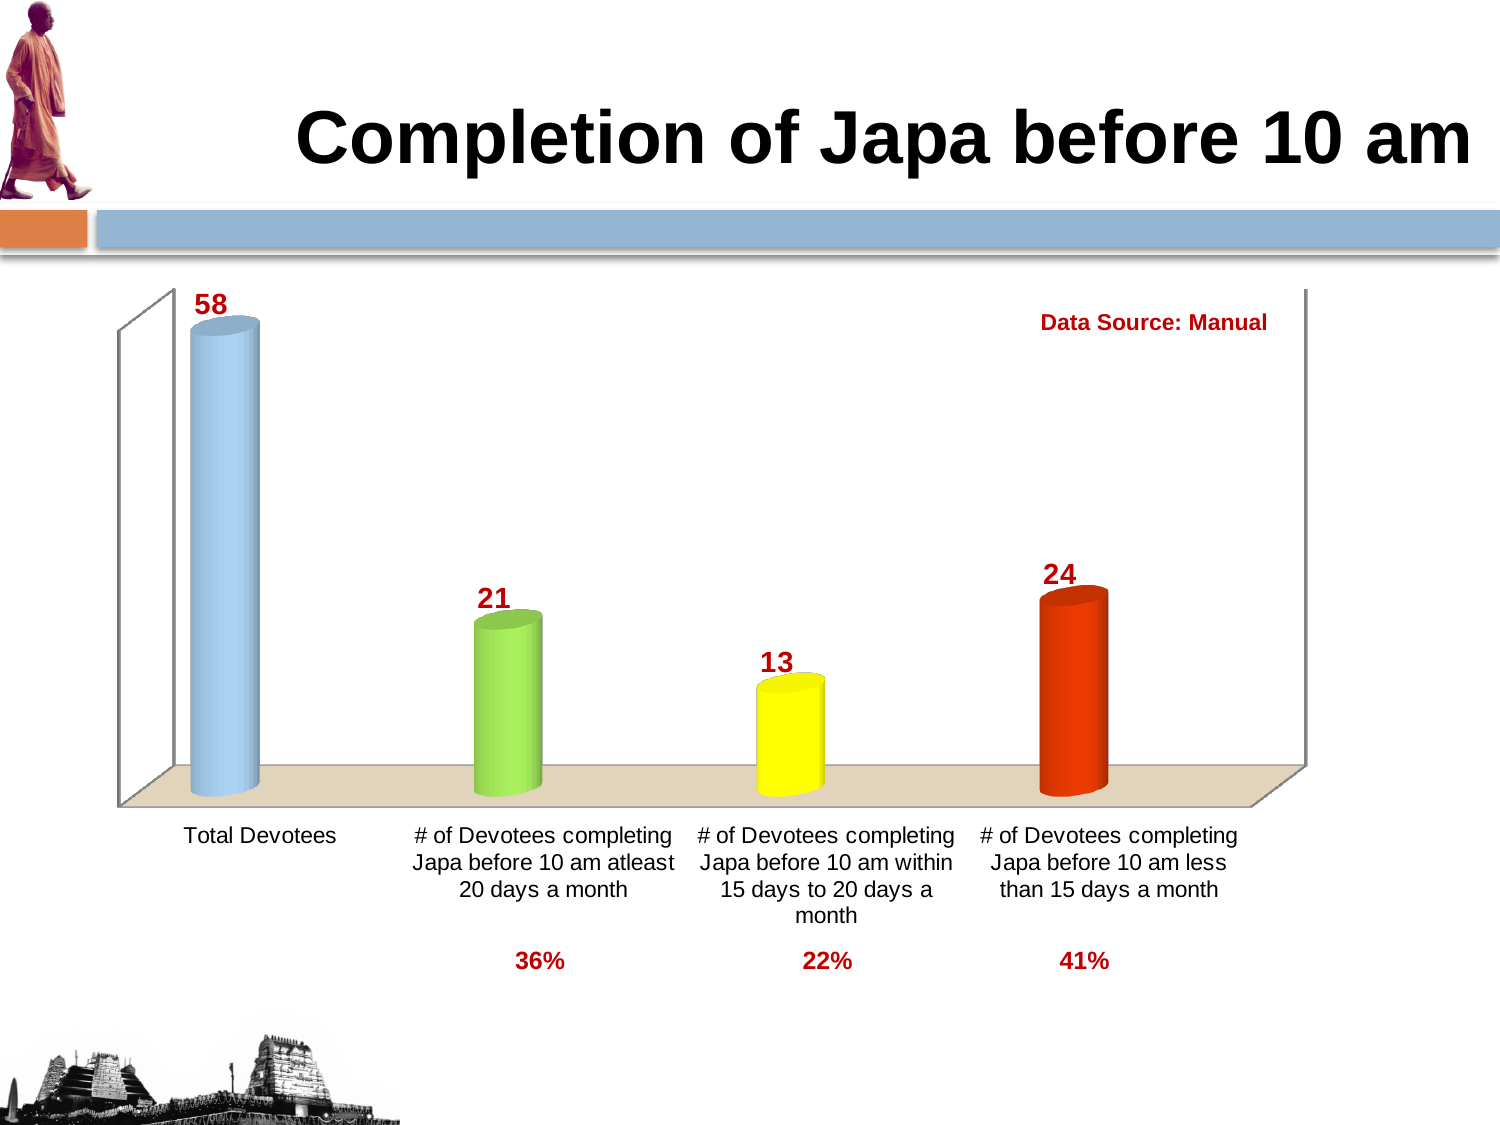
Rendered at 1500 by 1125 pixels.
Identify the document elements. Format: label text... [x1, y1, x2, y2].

text_box 36% [500, 953, 581, 983]
text_box 22% [787, 953, 868, 983]
chart [87, 274, 1338, 942]
text_box Completion of Japa before 10 am [281, 81, 1490, 187]
picture [0, 0, 100, 200]
text_box 41% [1044, 953, 1125, 983]
